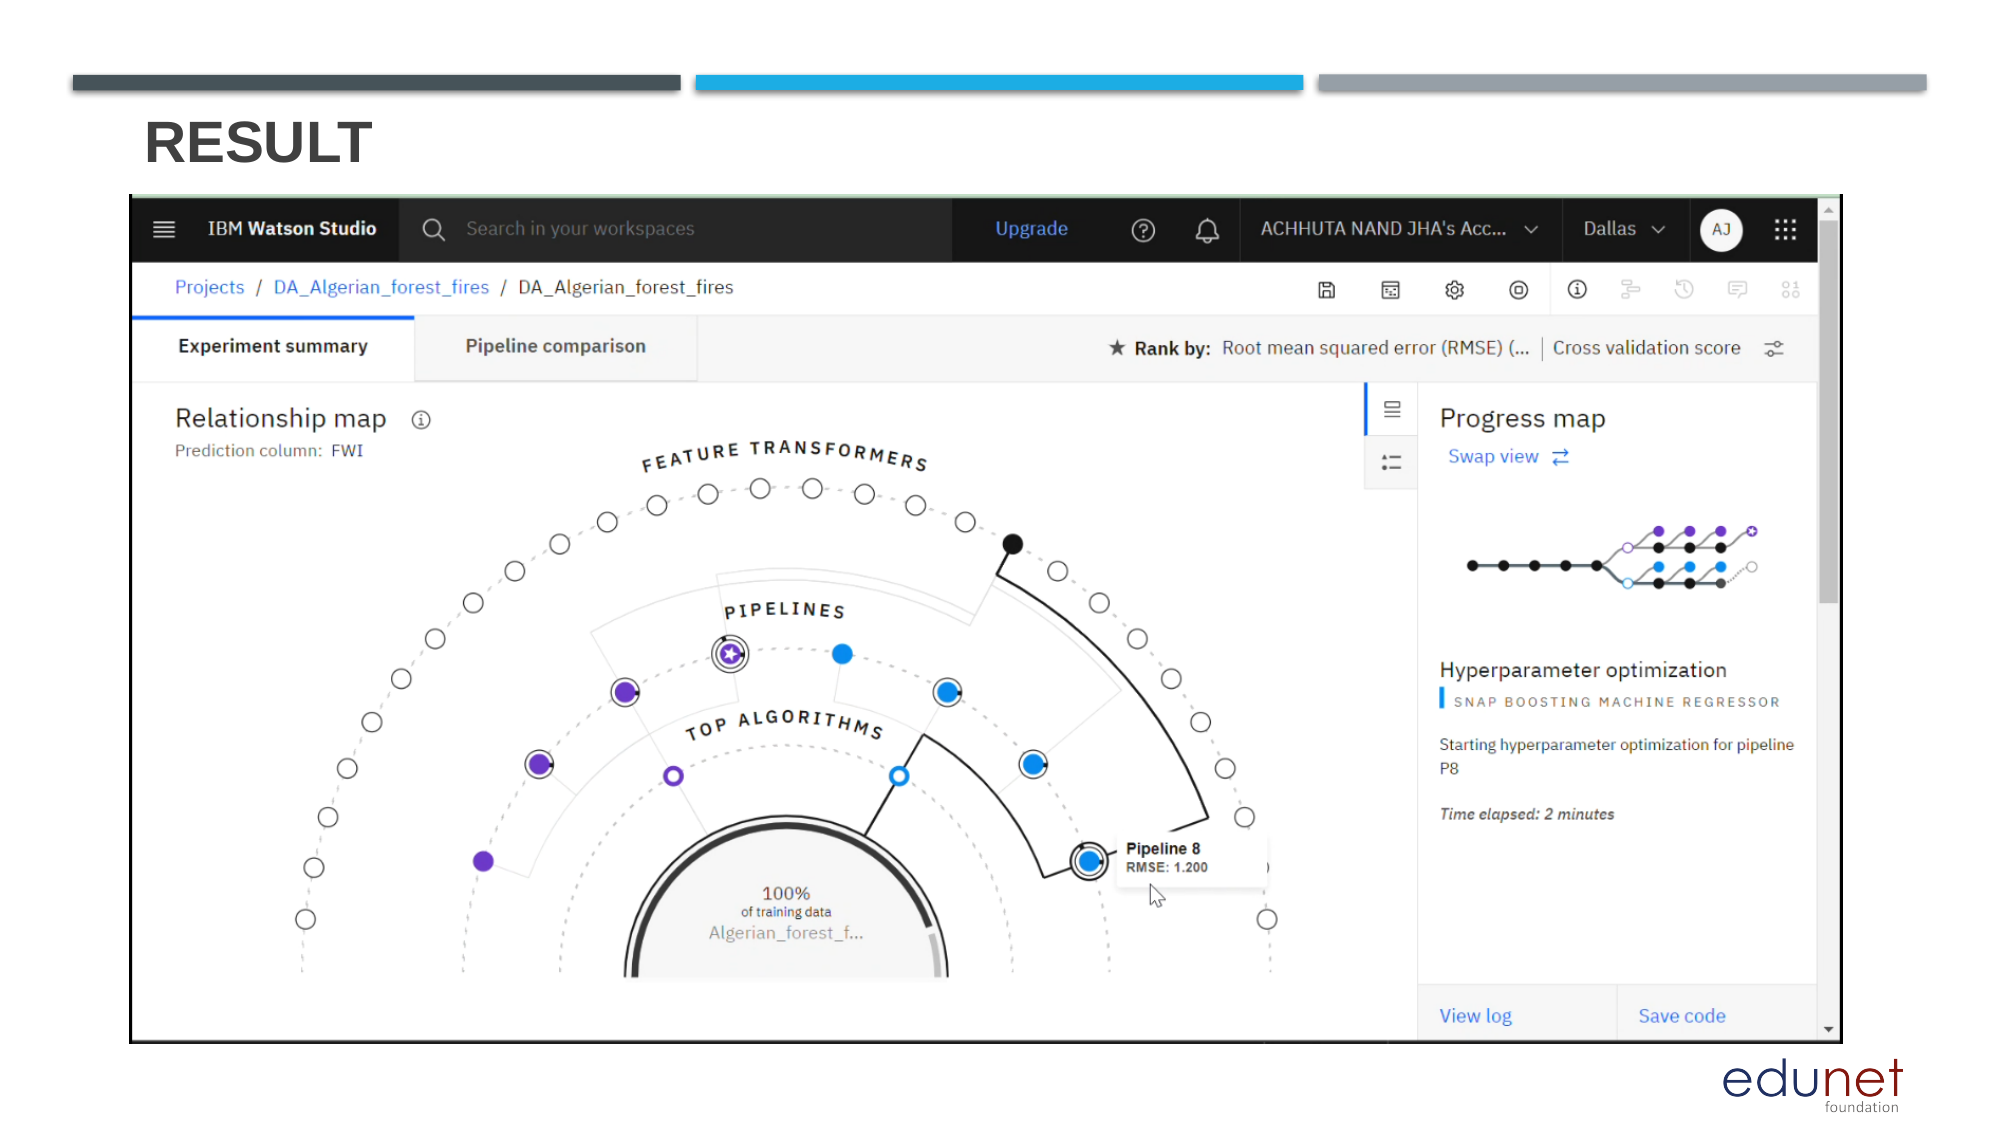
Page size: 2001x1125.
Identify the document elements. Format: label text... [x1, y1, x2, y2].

text_box Result [129, 97, 1940, 293]
picture [1719, 1056, 1905, 1116]
picture [129, 194, 1843, 1044]
